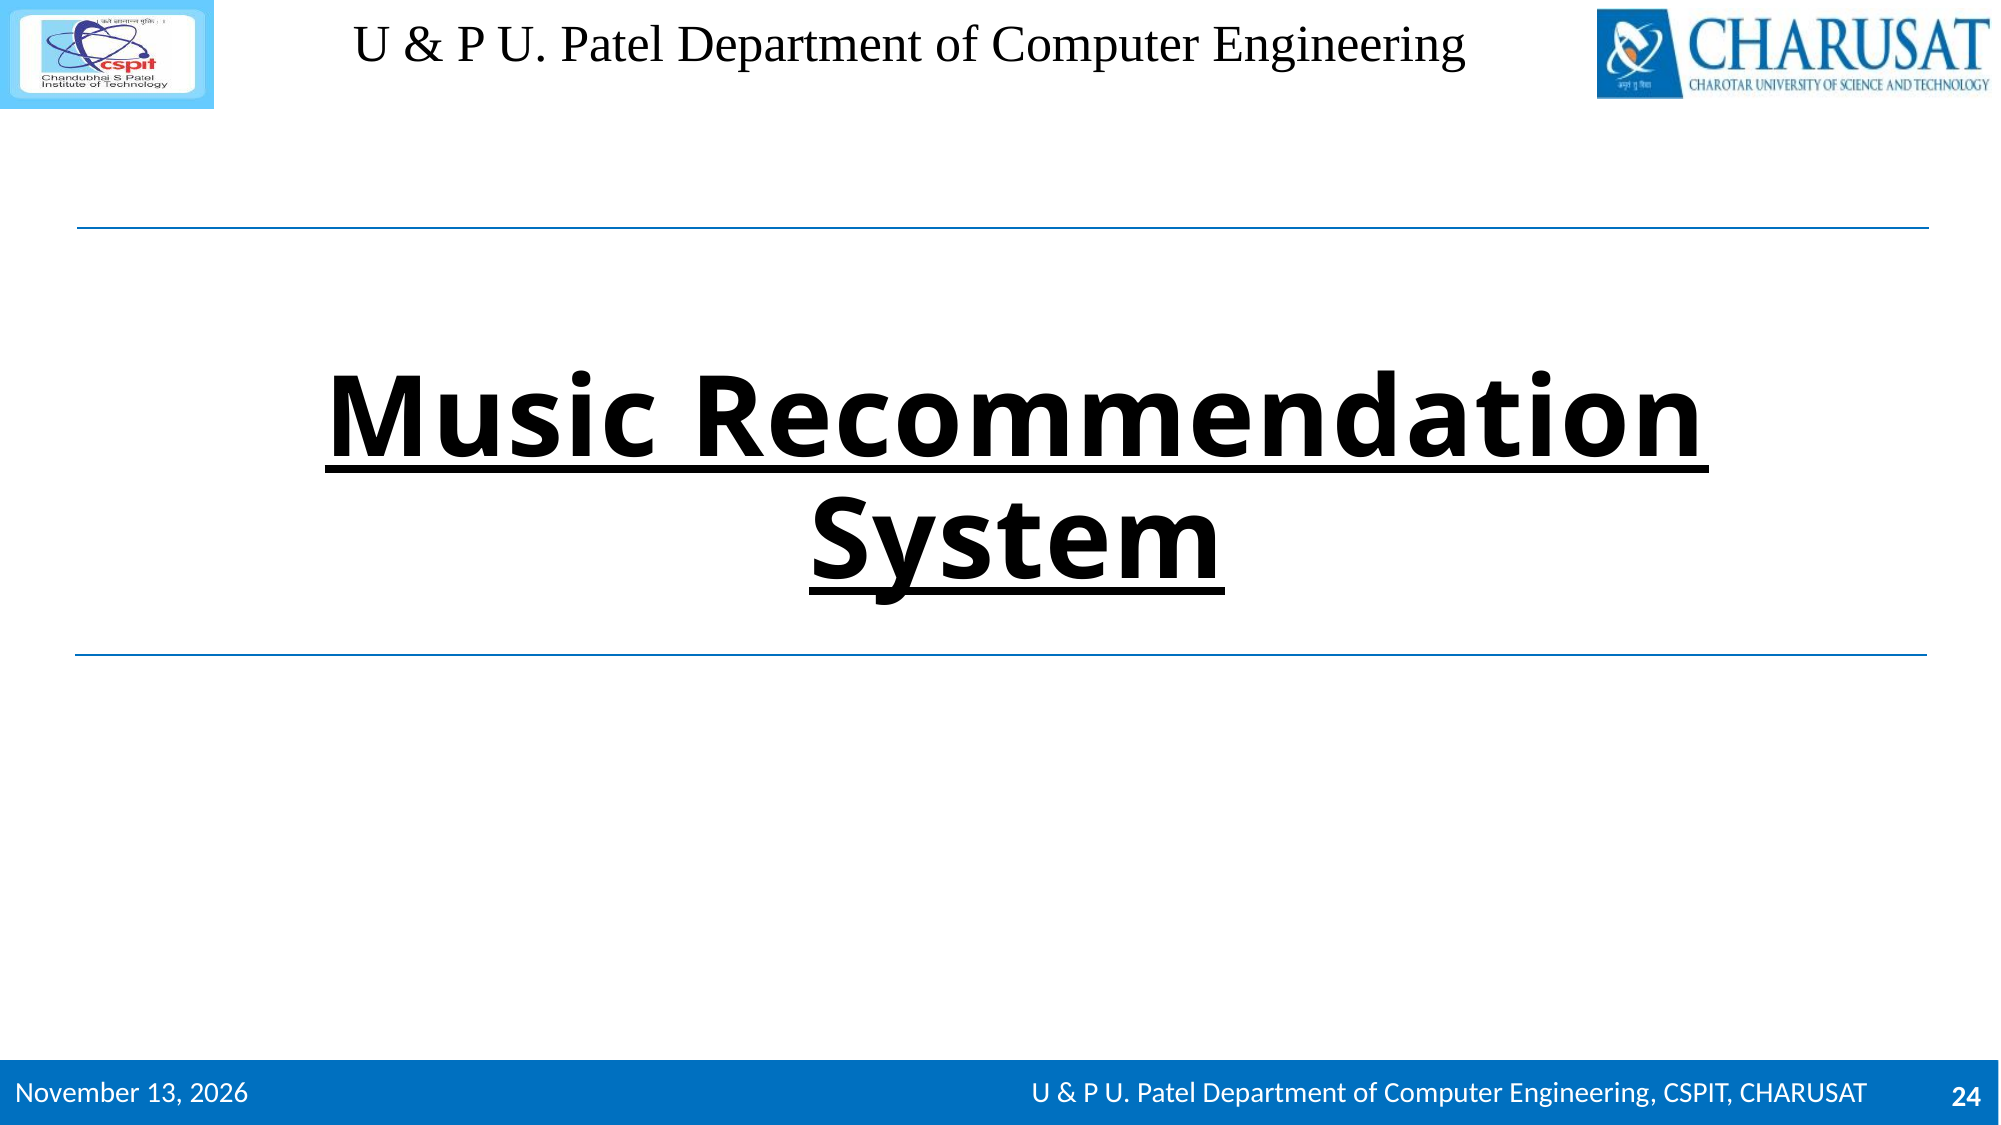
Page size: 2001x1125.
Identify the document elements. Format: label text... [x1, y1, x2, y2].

picture [0, 1060, 1546, 1125]
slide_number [0, 1060, 450, 1121]
footer U & P U. Patel Department of Computer Engineering, CSPIT, CHARUSAT [900, 1060, 2000, 1121]
picture [1597, 8, 1992, 99]
title Music Recommendation System [93, 351, 1941, 563]
picture [0, 0, 214, 109]
slide_number 24 [1546, 1121, 1997, 1125]
